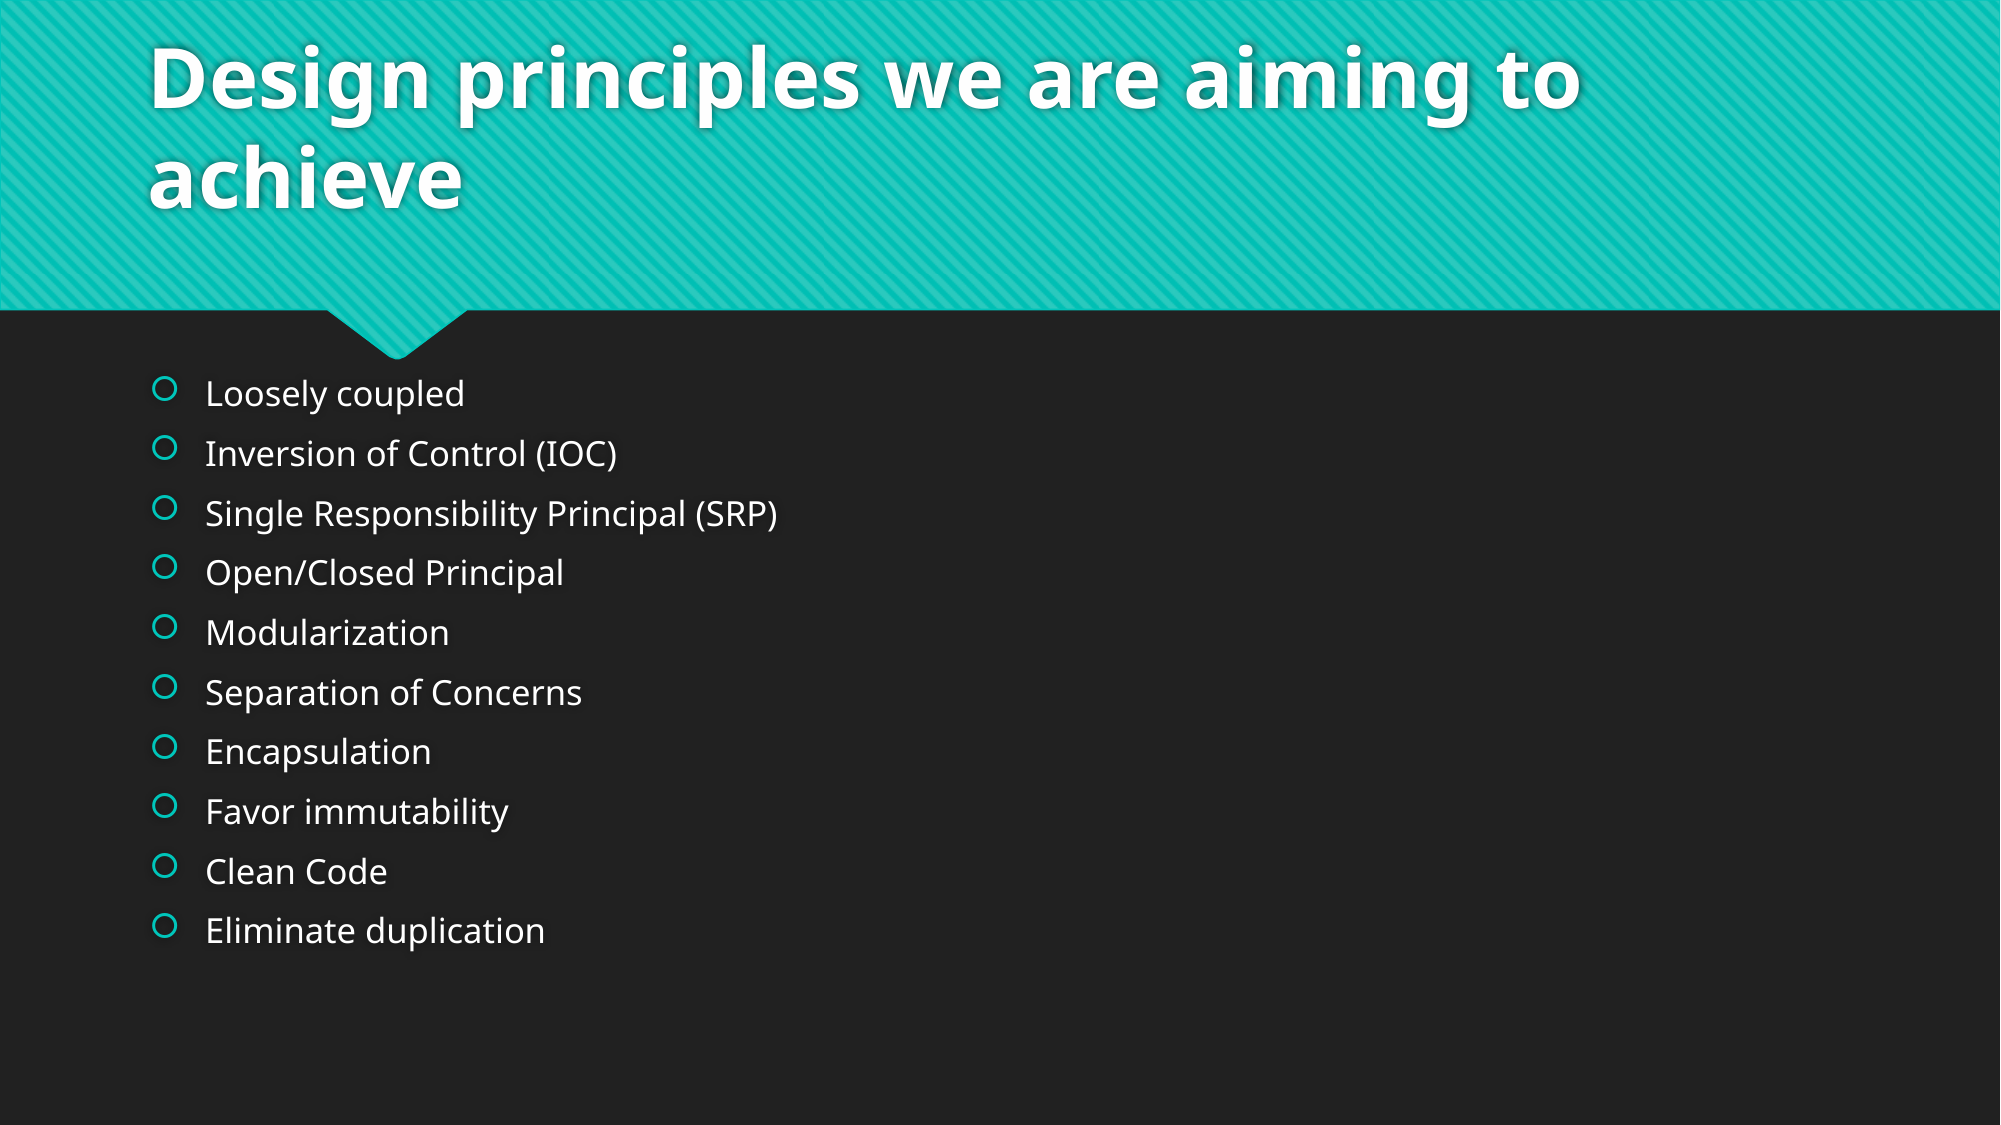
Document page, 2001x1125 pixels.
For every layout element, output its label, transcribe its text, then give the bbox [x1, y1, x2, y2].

title Design principles we are aiming to achieve [132, 73, 1868, 233]
list Loosely coupled Inversion of Control (IOC) Single Responsibility Principal (SRP) Open/Closed Principal Modularization Separation of Concerns Encapsulation Favor immutability Clean Code Eliminate duplication [134, 364, 1866, 962]
